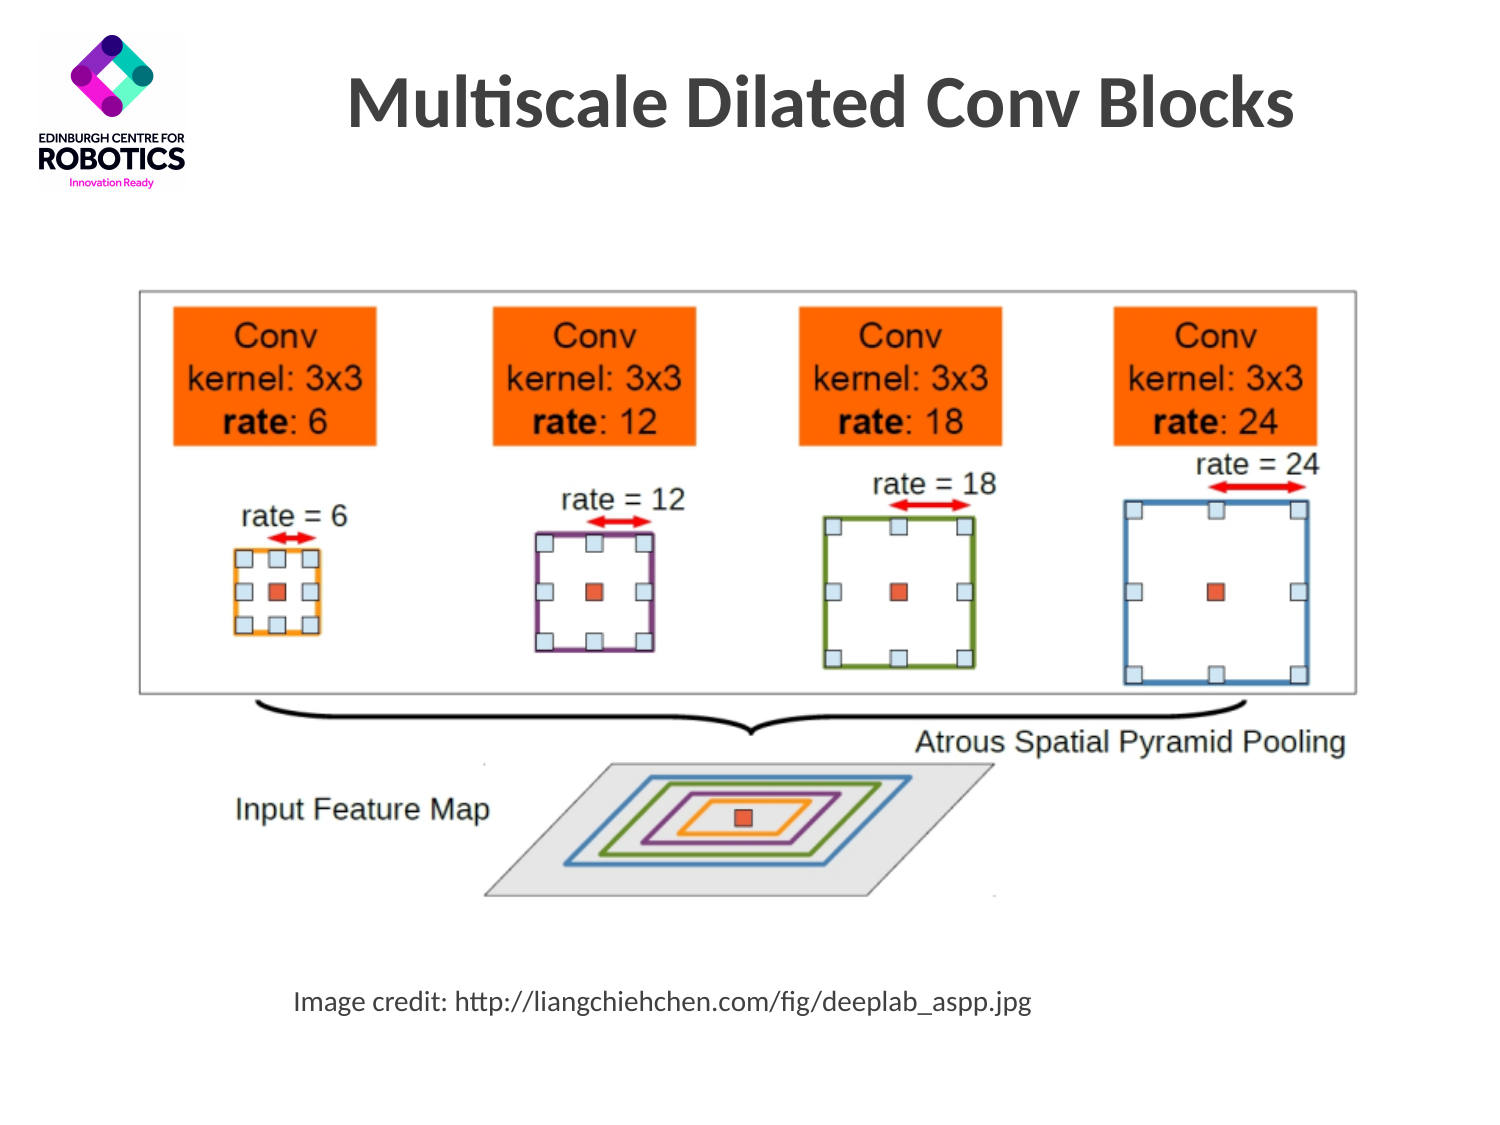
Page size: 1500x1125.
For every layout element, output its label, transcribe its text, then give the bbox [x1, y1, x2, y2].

text_box Image credit: http://liangchiehchen.com/fig/deeplab_aspp.jpg [278, 975, 1097, 1102]
text_box Multiscale Dilated Conv Blocks [218, 45, 1425, 151]
picture [37, 35, 187, 190]
picture [130, 284, 1370, 909]
